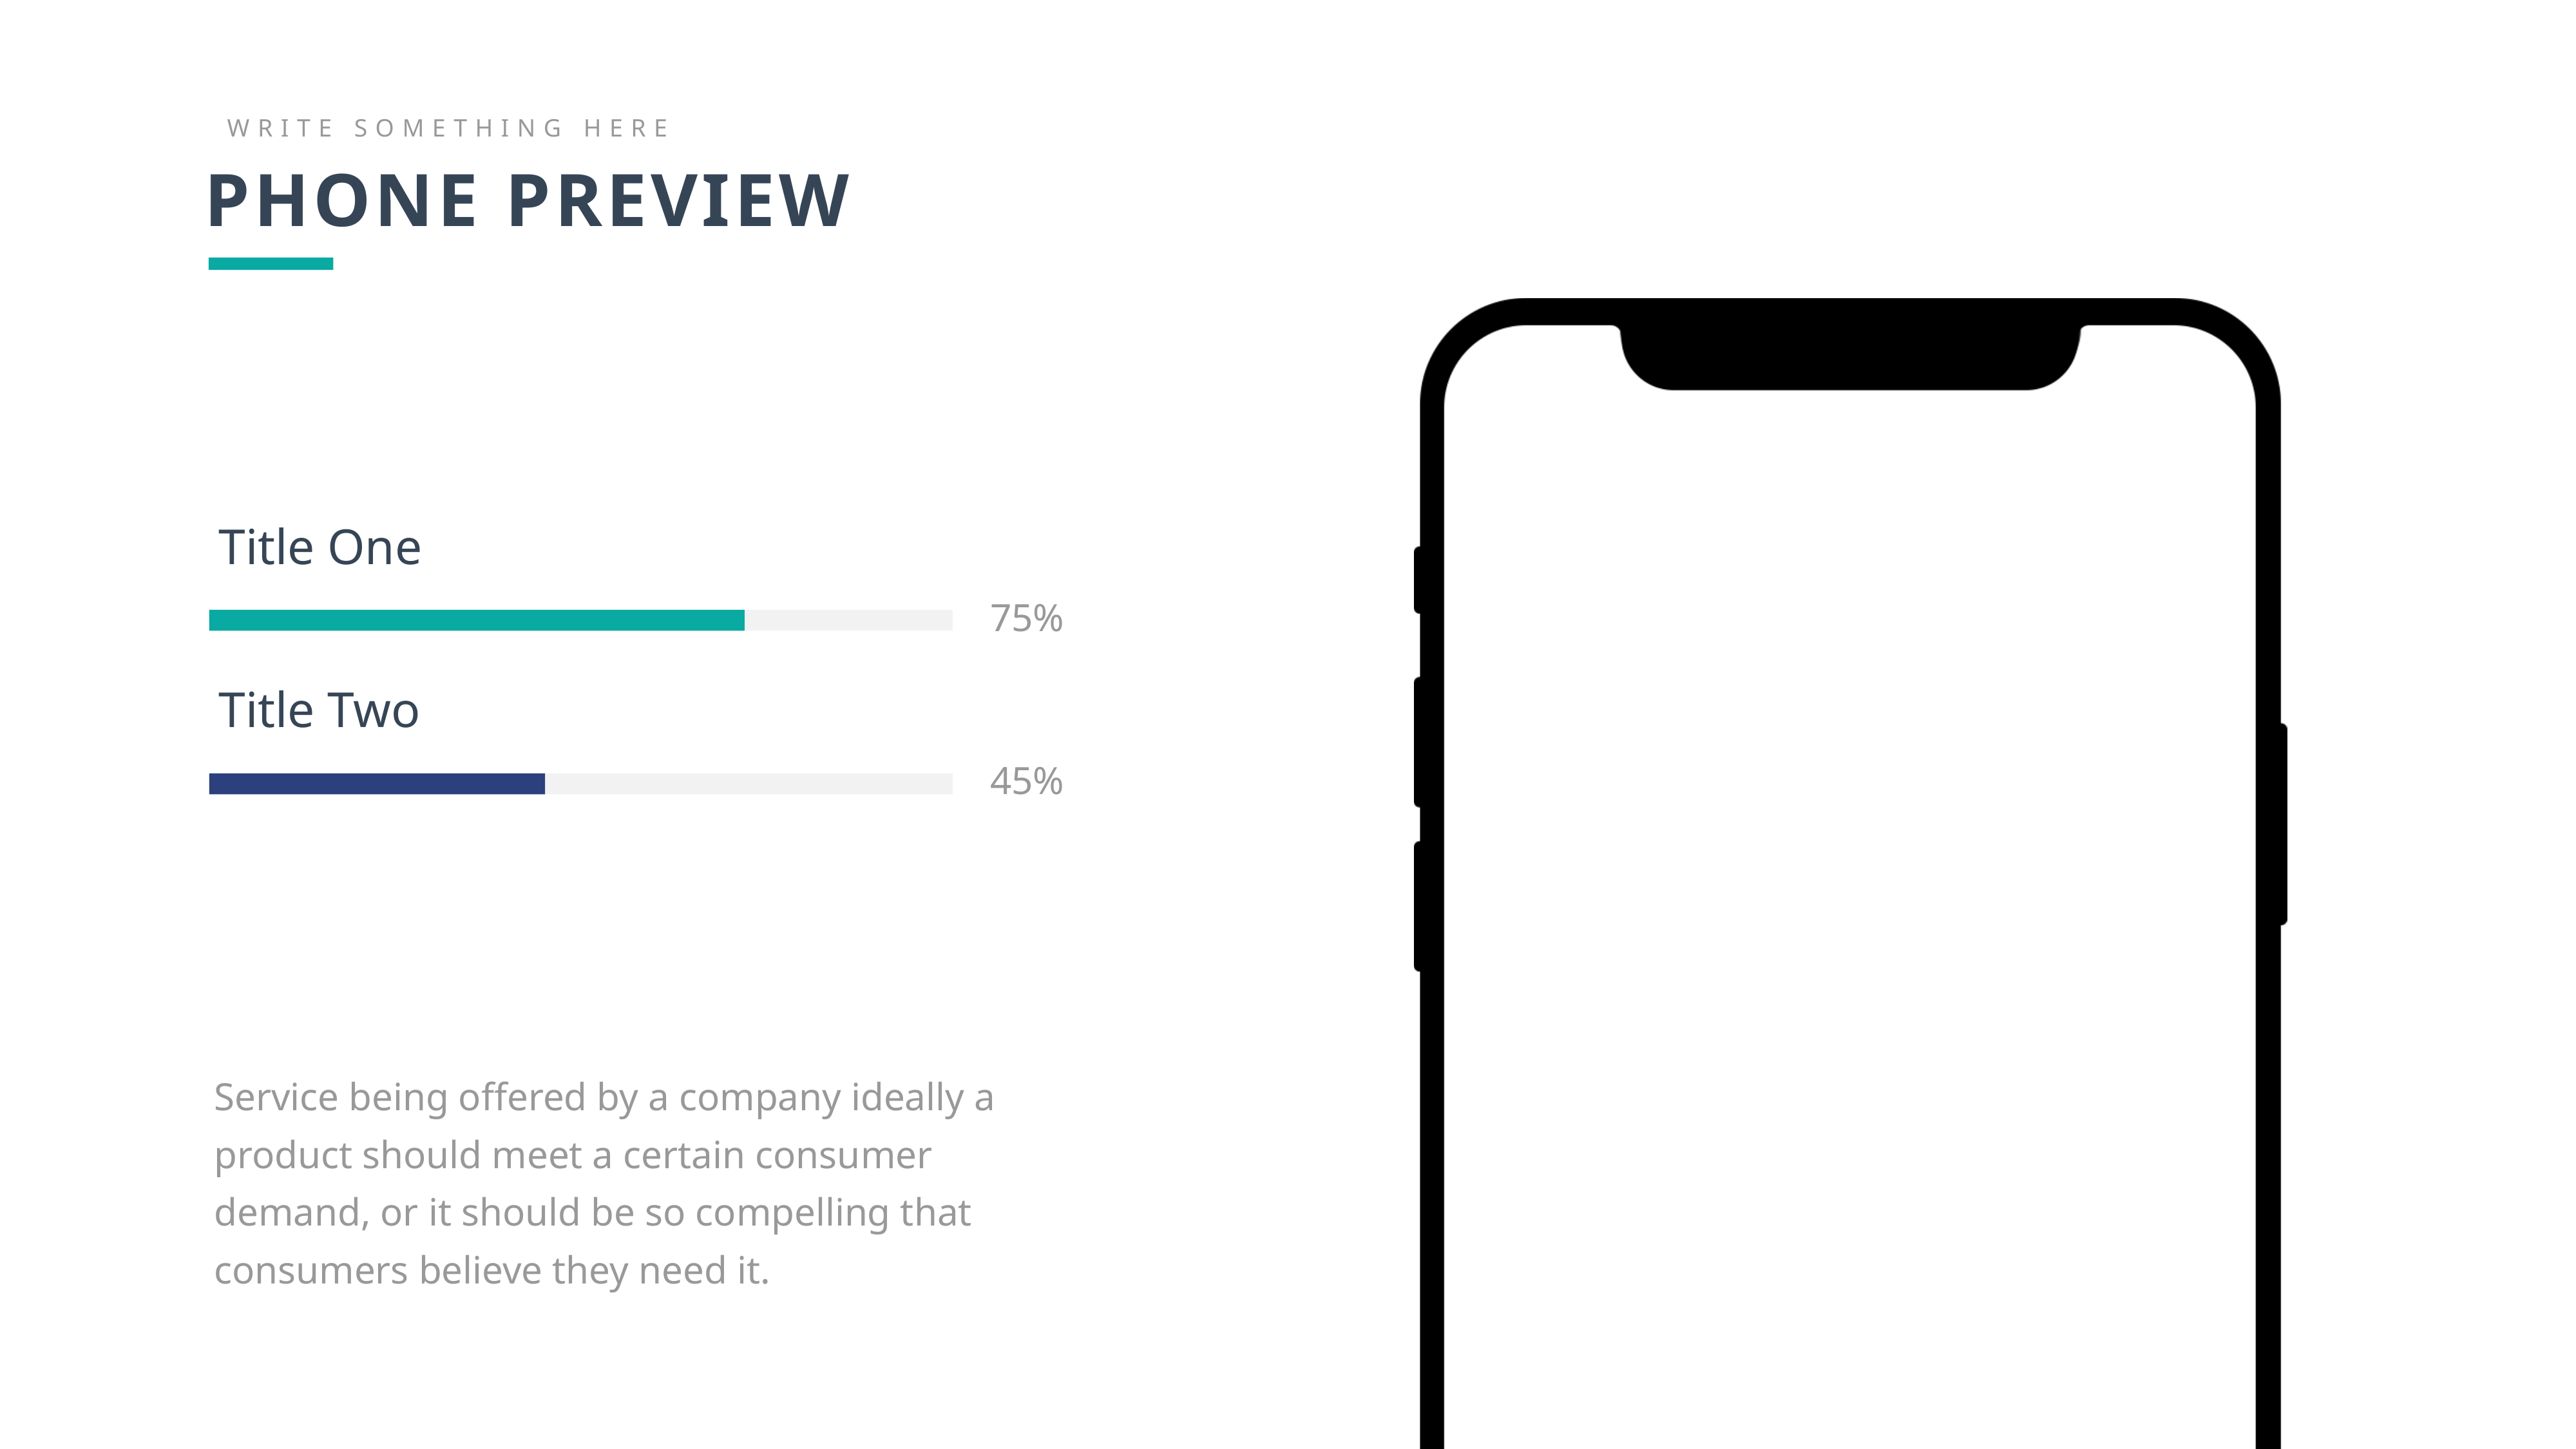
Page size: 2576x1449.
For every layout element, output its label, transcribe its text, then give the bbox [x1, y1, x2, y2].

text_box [209, 511, 1121, 808]
picture [1414, 298, 2287, 1449]
text_box Service being offered by a company ideally a product should meet a certain consumer demand, or it should be so compelling that consumers believe they need it. [191, 1048, 1062, 1303]
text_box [195, 108, 1068, 270]
